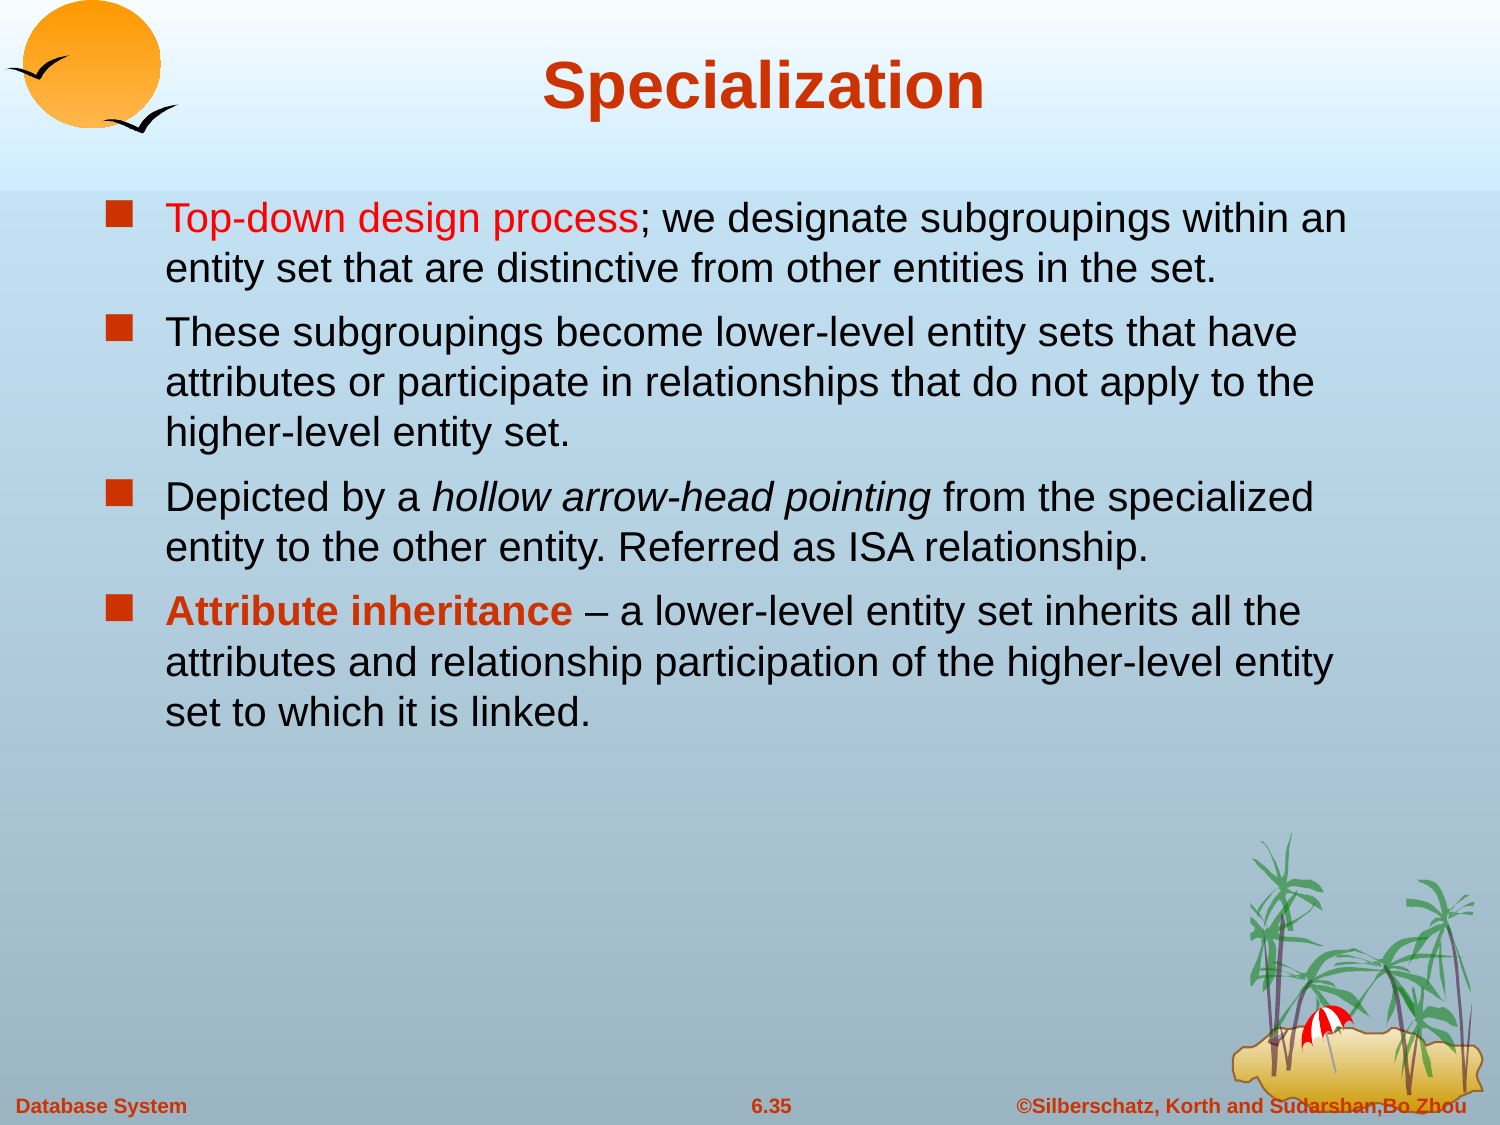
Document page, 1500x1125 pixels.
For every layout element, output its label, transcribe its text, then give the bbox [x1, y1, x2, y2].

list Top-down design process; we designate subgroupings within an entity set that are distinctive from other entities in the set. These subgroupings become lower-level entity sets that have attributes or participate in relationships that do not apply to the higher-level entity set. Depicted by a hollow arrow-head pointing from the specialized entity to the other entity. Referred as ISA relationship. Attribute inheritance – a lower-level entity set inherits all the attributes and relationship participation of the higher-level entity set to which it is linked. [93, 182, 1411, 830]
title Specialization [101, 28, 1428, 130]
